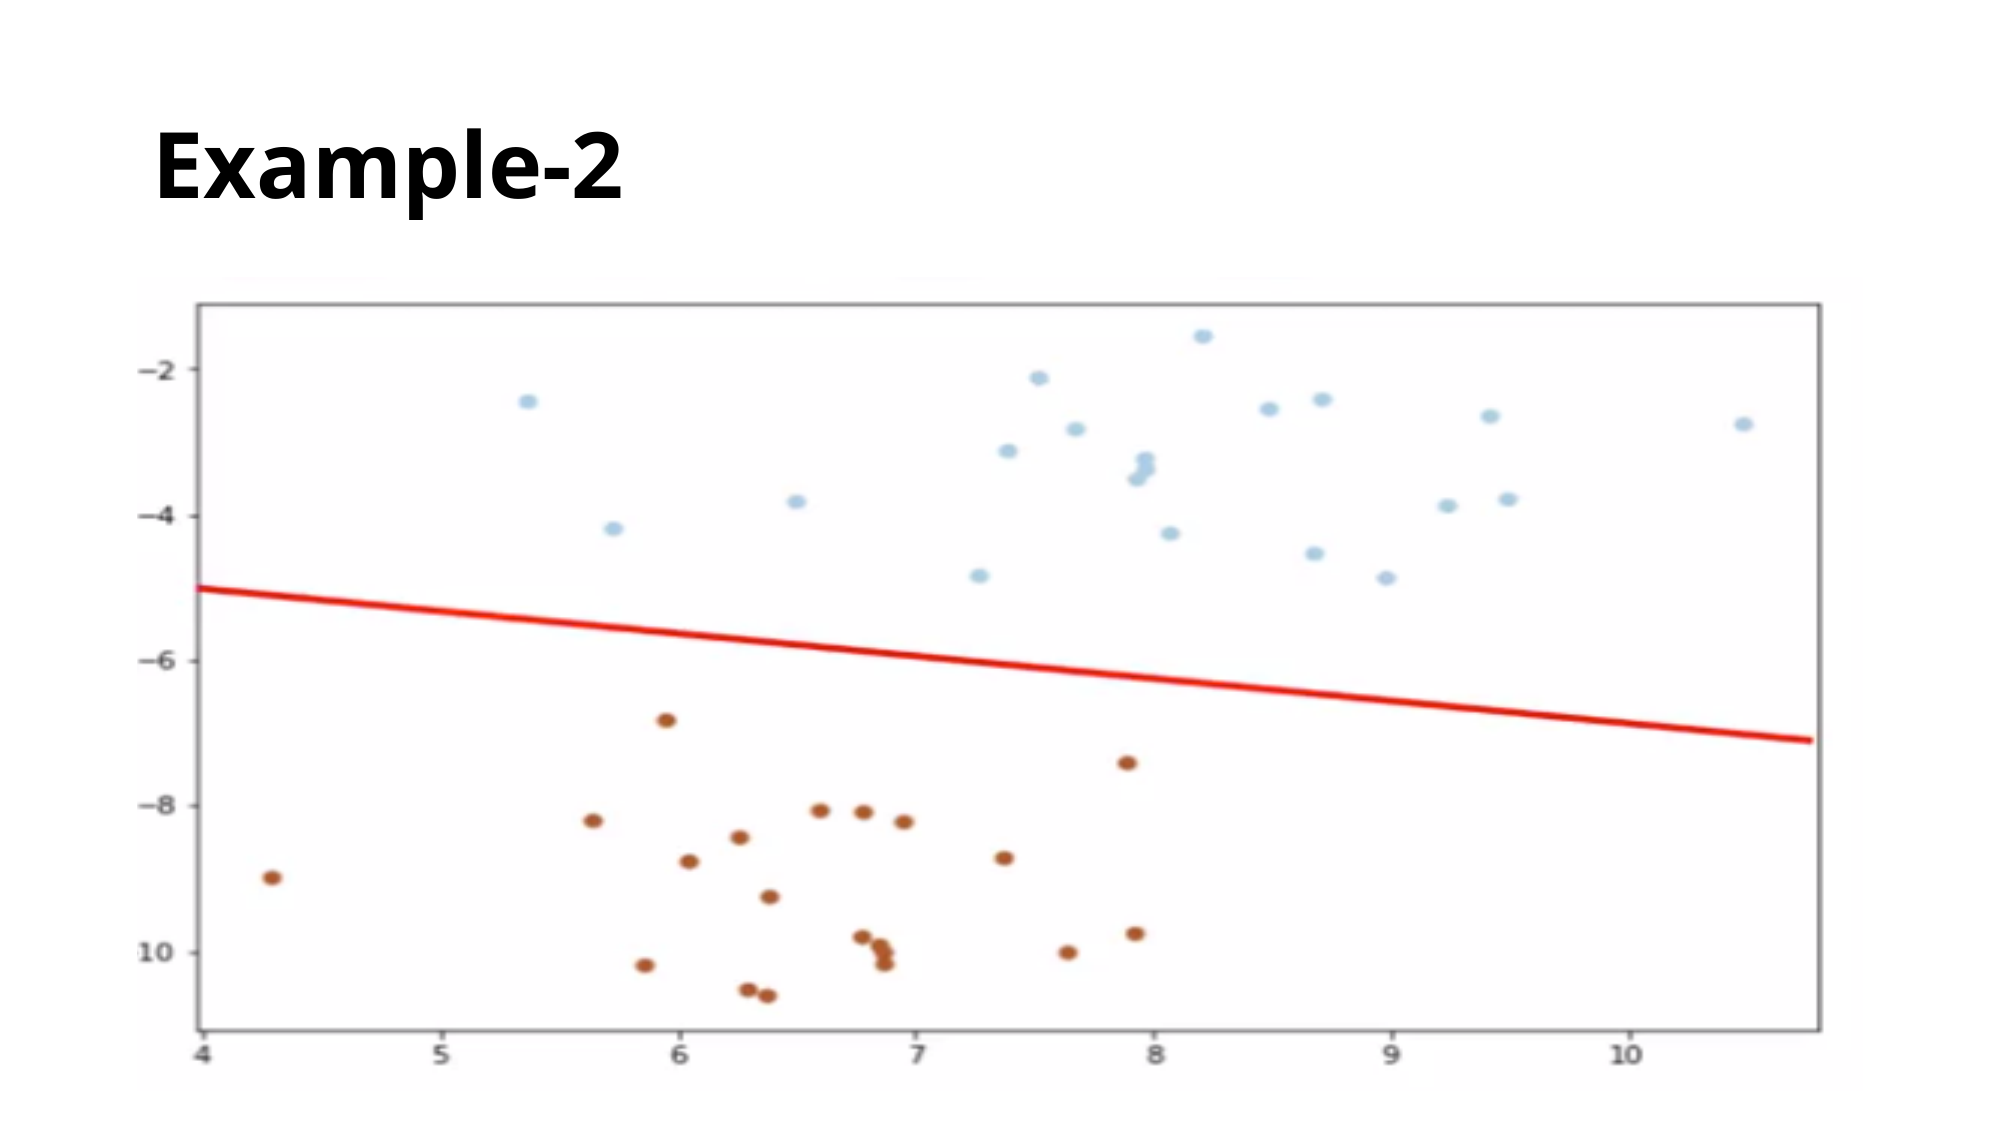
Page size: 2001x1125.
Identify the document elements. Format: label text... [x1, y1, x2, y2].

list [137, 277, 1863, 1091]
title Example-2 [137, 59, 1863, 277]
